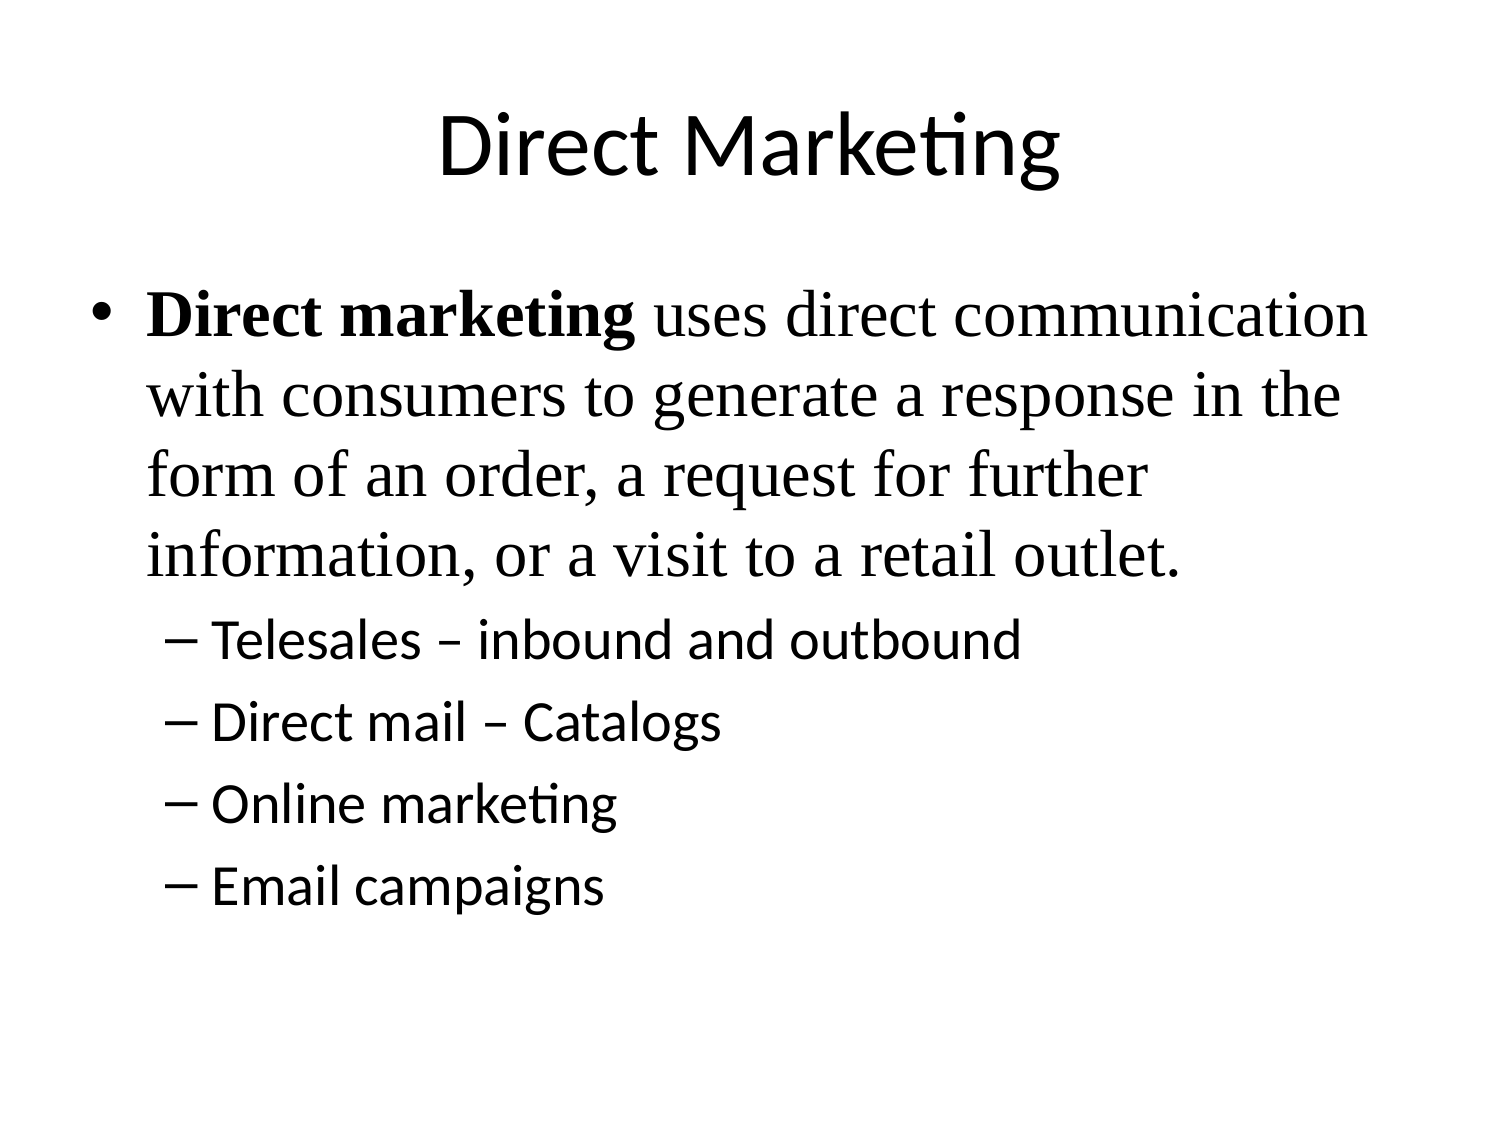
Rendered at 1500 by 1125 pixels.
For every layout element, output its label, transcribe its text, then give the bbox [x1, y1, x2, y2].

title Direct Marketing [75, 45, 1425, 233]
list Direct marketing uses direct communication with consumers to generate a response in the form of an order, a request for further information, or a visit to a retail outlet. Telesales – inbound and outbound Direct mail – Catalogs Online marketing Email campaigns [75, 262, 1425, 1005]
